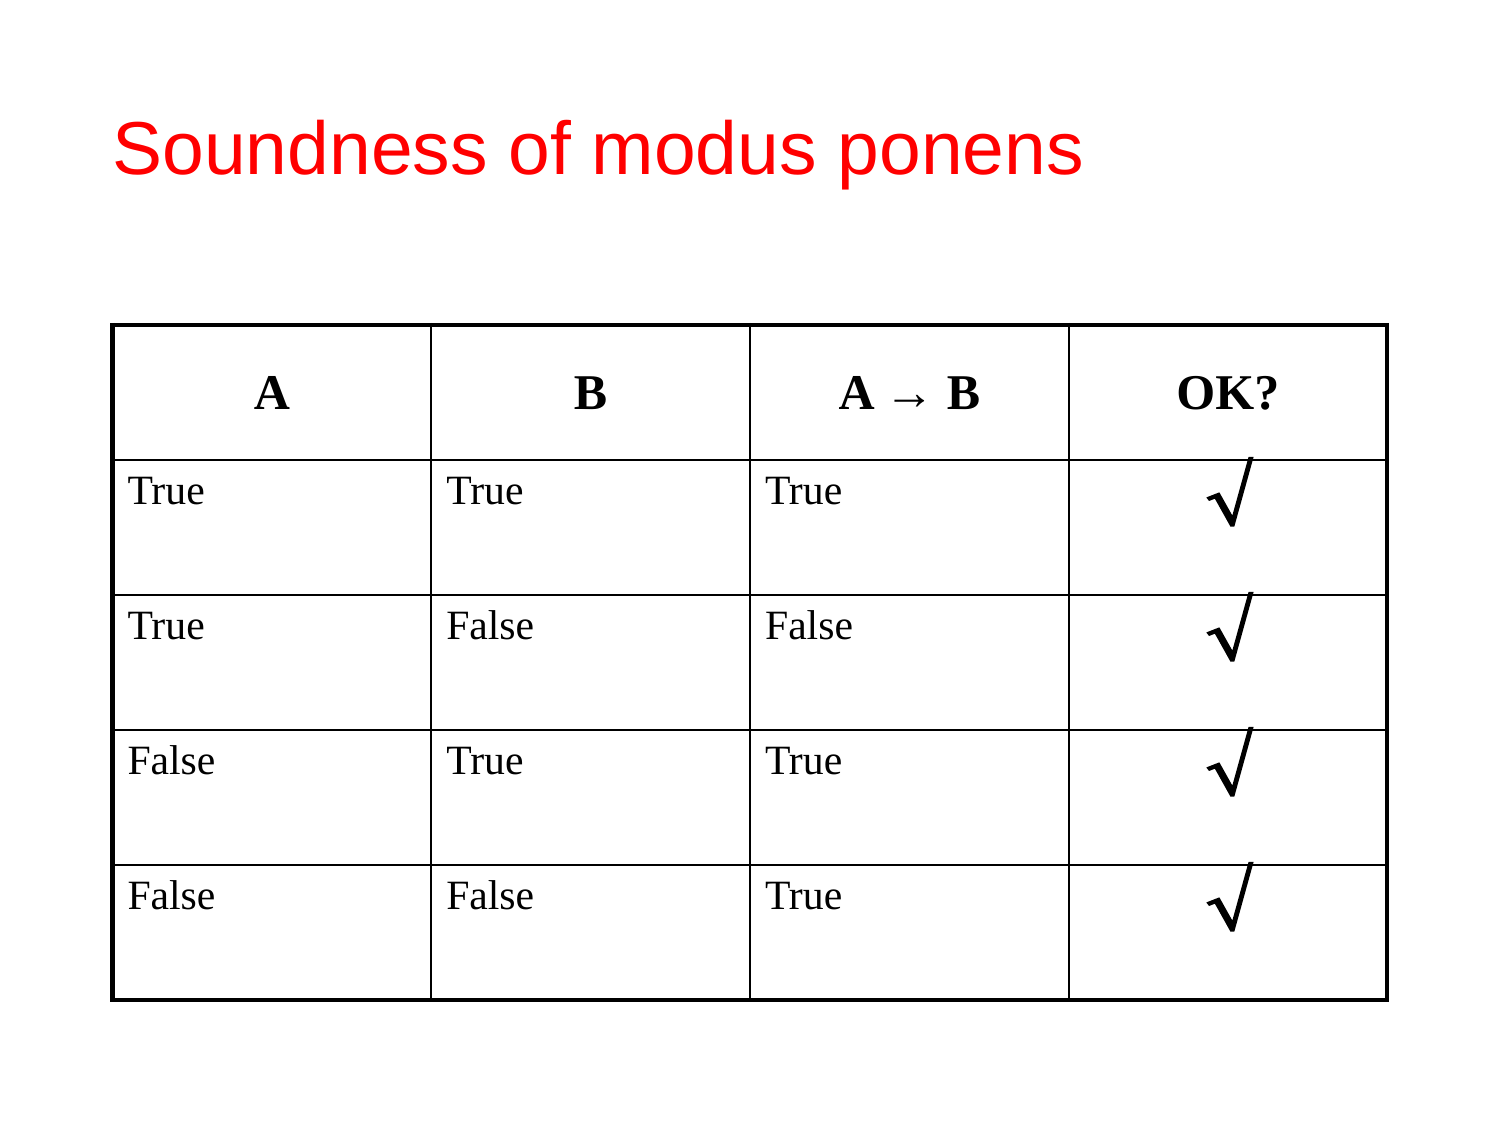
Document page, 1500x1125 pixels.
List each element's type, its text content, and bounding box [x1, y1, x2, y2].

table_cell True [751, 731, 1068, 864]
table_cell True [751, 866, 1068, 998]
table_header A [115, 327, 430, 459]
title Soundness of modus ponens [112, 99, 1388, 288]
table_cell  [1070, 731, 1385, 864]
table_header A → B [751, 327, 1068, 459]
table_header B [432, 327, 749, 459]
table_cell False [115, 731, 430, 864]
table_cell True [432, 731, 749, 864]
table_cell False [115, 866, 430, 998]
table_cell True [115, 596, 430, 729]
table_cell True [115, 461, 430, 594]
table_cell True [751, 461, 1068, 594]
table_header OK? [1070, 327, 1385, 459]
table_cell False [432, 866, 749, 998]
table_cell  [1070, 461, 1385, 594]
table_cell  [1070, 596, 1385, 729]
table_cell True [432, 461, 749, 594]
table_cell False [751, 596, 1068, 729]
table_cell False [432, 596, 749, 729]
table_cell  [1070, 866, 1385, 998]
